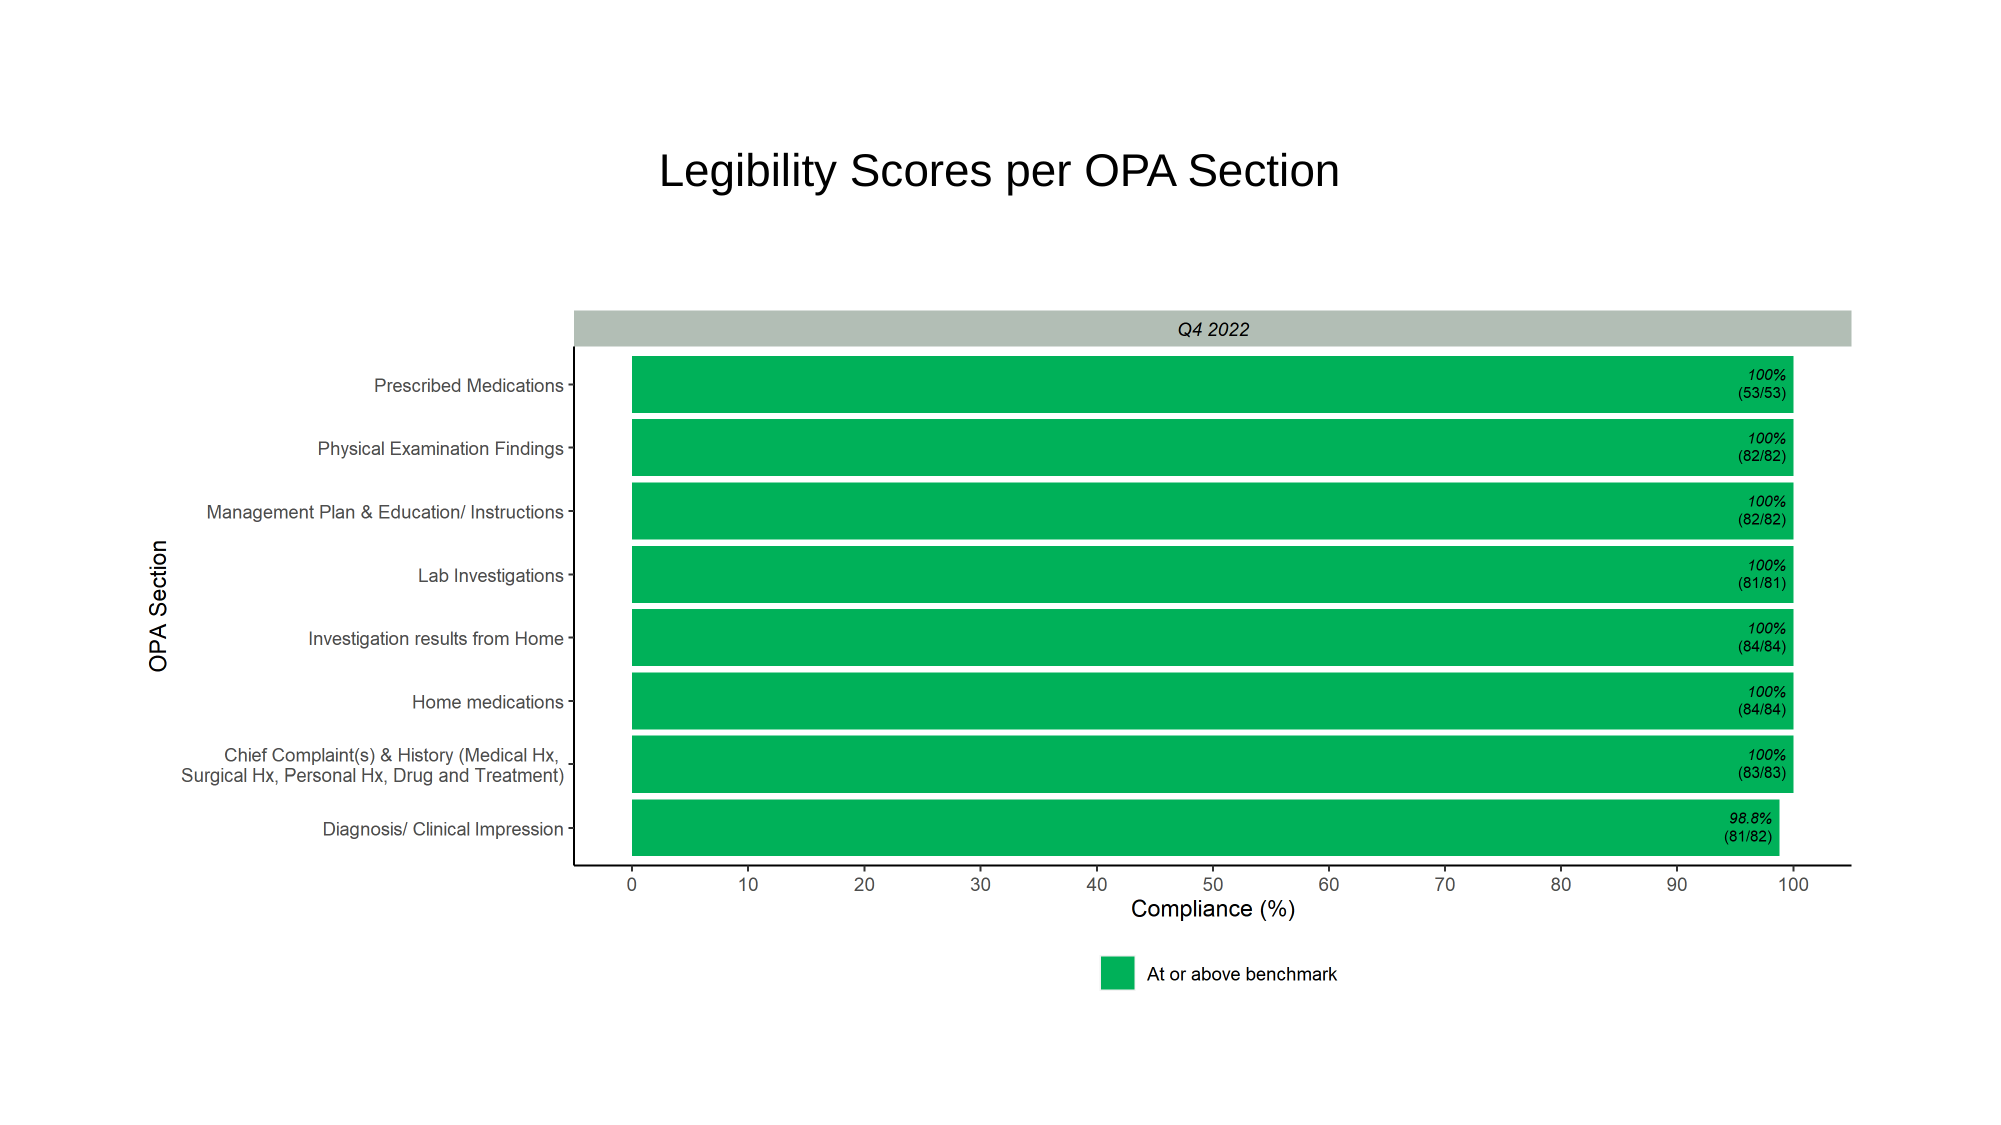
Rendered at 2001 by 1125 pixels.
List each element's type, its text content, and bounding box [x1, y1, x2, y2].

title Legibility Scores per OPA Section [137, 59, 1863, 278]
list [137, 299, 1863, 1014]
